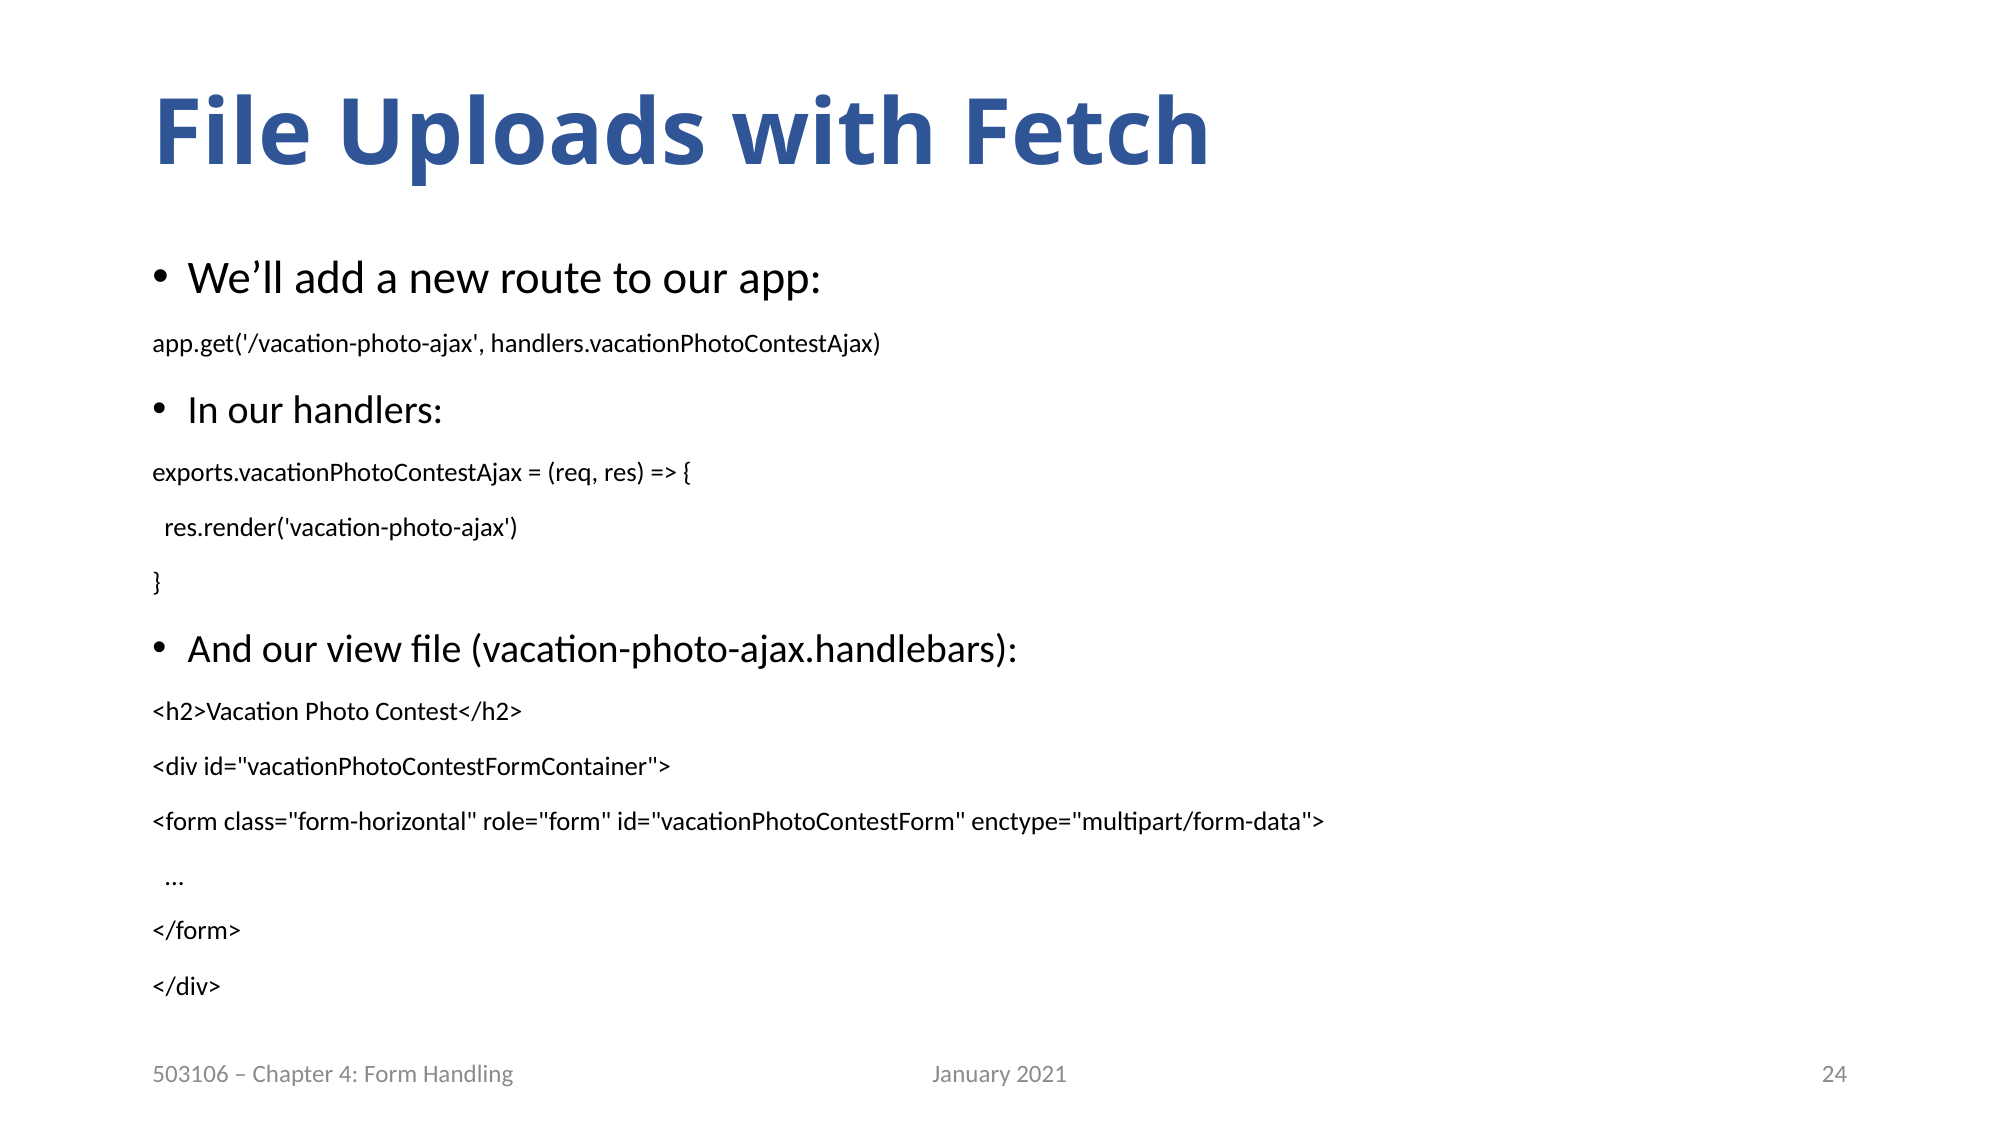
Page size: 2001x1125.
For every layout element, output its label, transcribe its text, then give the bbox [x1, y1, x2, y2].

list We’ll add a new route to our app: app.get('/vacation-photo-ajax', handlers.vacationPhotoContestAjax) In our handlers: exports.vacationPhotoContestAjax = (req, res) => { res.render('vacation-photo-ajax') } And our view file (vacation-photo-ajax.handlebars): <h2>Vacation Photo Contest</h2> <div id="vacationPhotoContestFormContainer"> <form class="form-horizontal" role="form" id="vacationPhotoContestForm" enctype="multipart/form-data"> ... </form> </div> [137, 228, 1863, 1014]
title File Uploads with Fetch [137, 59, 1863, 210]
footer January 2021 [662, 1042, 1338, 1103]
slide_number 24 [1412, 1042, 1863, 1103]
